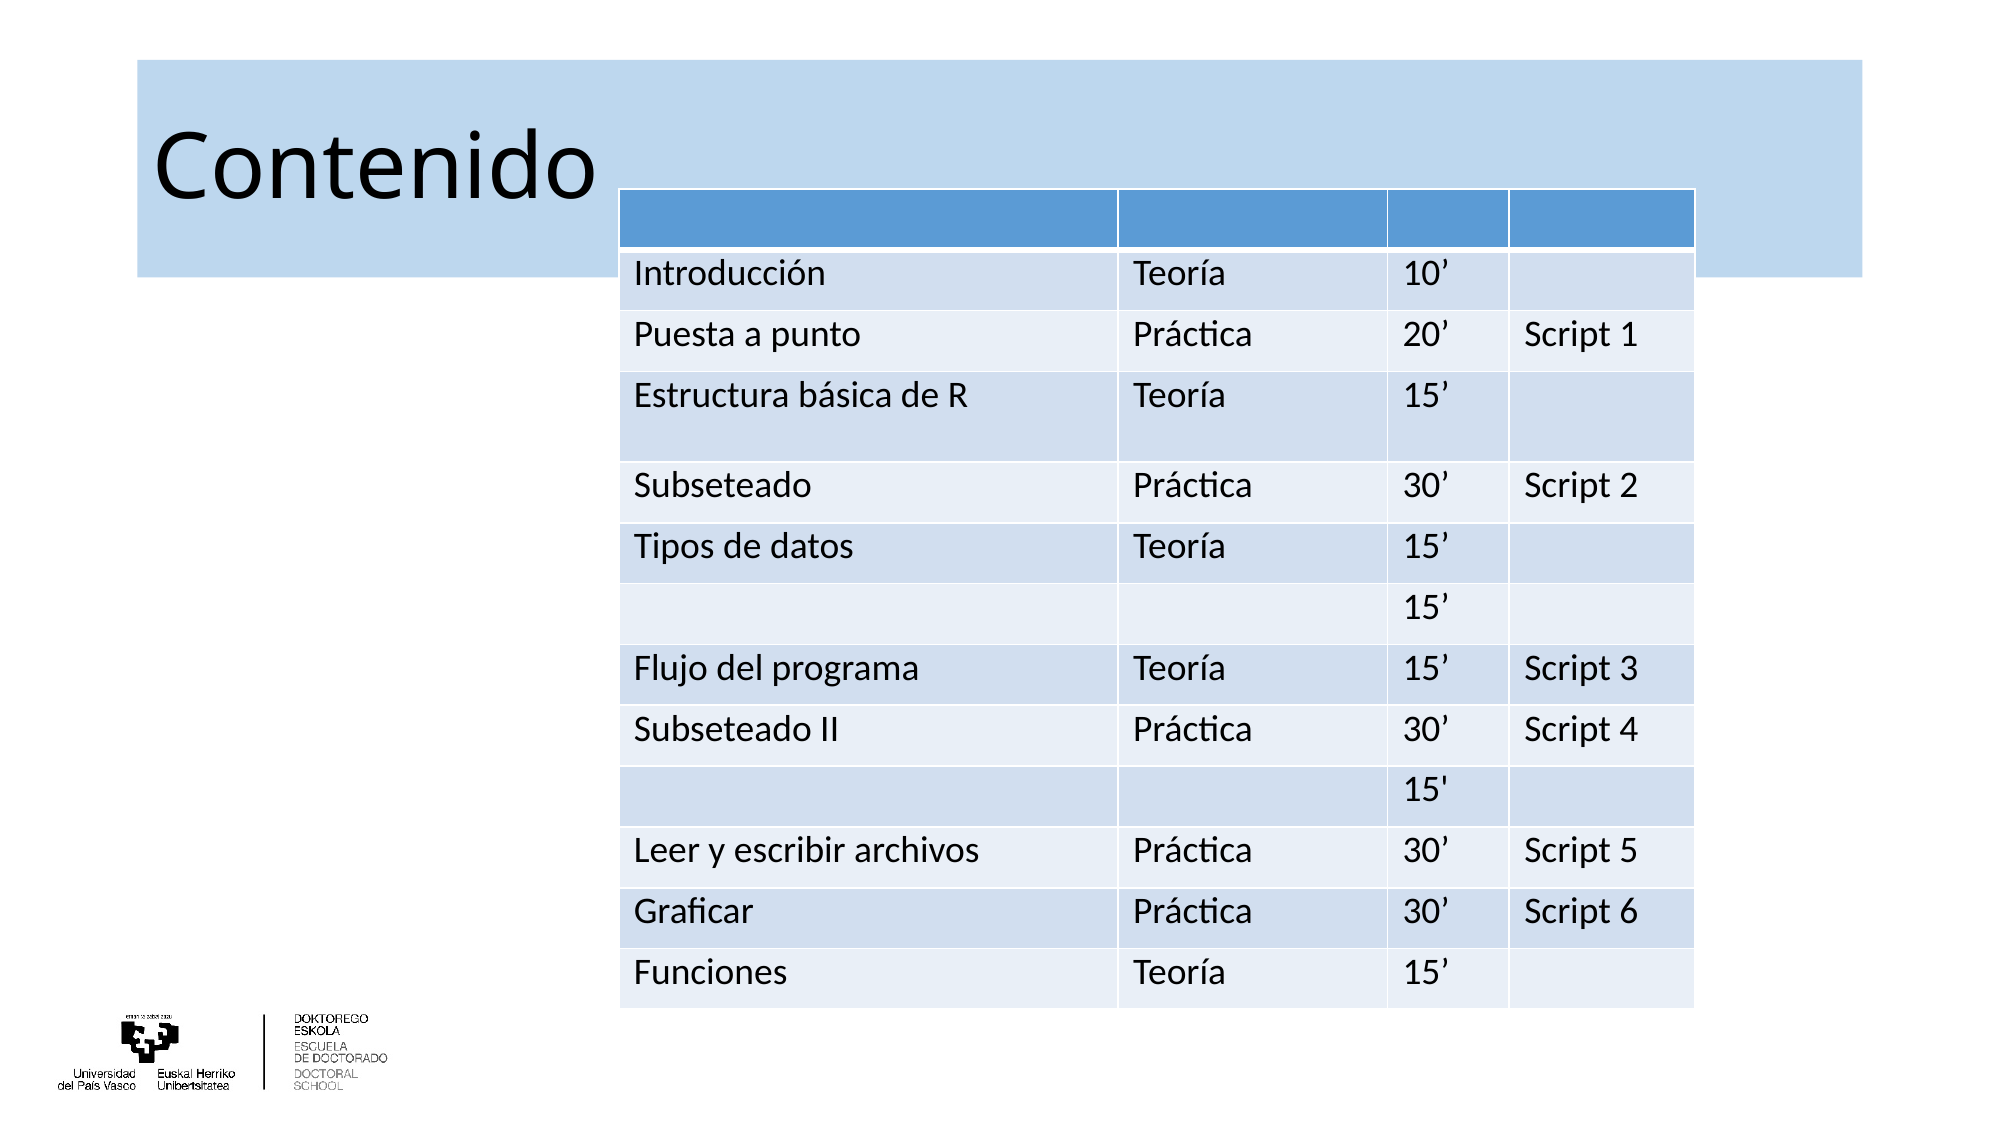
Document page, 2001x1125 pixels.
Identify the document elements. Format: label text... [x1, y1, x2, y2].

picture [48, 979, 402, 1125]
table_cell Estructura básica de R [620, 372, 1117, 461]
table_cell Teoría [1119, 372, 1387, 461]
table_cell 15’ [1388, 584, 1508, 644]
table_cell 15’ [1388, 645, 1508, 704]
table_cell Teoría [1119, 645, 1387, 704]
table_cell [1510, 524, 1694, 583]
table_header [620, 190, 1117, 247]
table_cell [1510, 253, 1694, 310]
table_cell [1119, 767, 1387, 826]
table_cell Práctica [1119, 889, 1387, 948]
table_cell 15' [1388, 767, 1508, 826]
table_cell 30’ [1388, 706, 1508, 765]
table_cell 30’ [1388, 463, 1508, 522]
table_cell Práctica [1119, 463, 1387, 522]
table_cell 30’ [1388, 828, 1508, 887]
table_cell [1510, 584, 1694, 644]
table_cell Script 2 [1510, 463, 1694, 522]
table_cell Leer y escribir archivos [620, 828, 1117, 887]
table_cell Tipos de datos [620, 524, 1117, 583]
table_header [1388, 190, 1508, 247]
table_cell Script 3 [1510, 645, 1694, 704]
table_cell Puesta a punto [620, 311, 1117, 371]
title Contenido [137, 59, 1863, 278]
table_cell Funciones [620, 949, 1117, 1008]
table_cell Subseteado II [620, 706, 1117, 765]
table_cell Práctica [1119, 828, 1387, 887]
table_cell Teoría [1119, 253, 1387, 310]
table_cell Script 6 [1510, 889, 1694, 948]
table_cell Script 5 [1510, 828, 1694, 887]
table_cell Graficar [620, 889, 1117, 948]
table_cell 30’ [1388, 889, 1508, 948]
table_cell [1510, 767, 1694, 826]
table_cell [1119, 584, 1387, 644]
table_cell Script 4 [1510, 706, 1694, 765]
table_cell [1510, 372, 1694, 461]
table_header [1510, 190, 1694, 247]
table_cell [620, 767, 1117, 826]
table_cell [620, 584, 1117, 644]
table_cell 15’ [1388, 372, 1508, 461]
table_cell 15’ [1388, 949, 1508, 1008]
table_cell [1510, 949, 1694, 1008]
table_cell Teoría [1119, 524, 1387, 583]
table_cell Práctica [1119, 311, 1387, 371]
table_cell Introducción [620, 253, 1117, 310]
table_cell Subseteado [620, 463, 1117, 522]
table_cell Flujo del programa [620, 645, 1117, 704]
table_header [1119, 190, 1387, 247]
table_cell Teoría [1119, 949, 1387, 1008]
table_cell Script 1 [1510, 311, 1694, 371]
table_cell Práctica [1119, 706, 1387, 765]
table_cell 10’ [1388, 253, 1508, 310]
table_cell 20’ [1388, 311, 1508, 371]
table_cell 15’ [1388, 524, 1508, 583]
